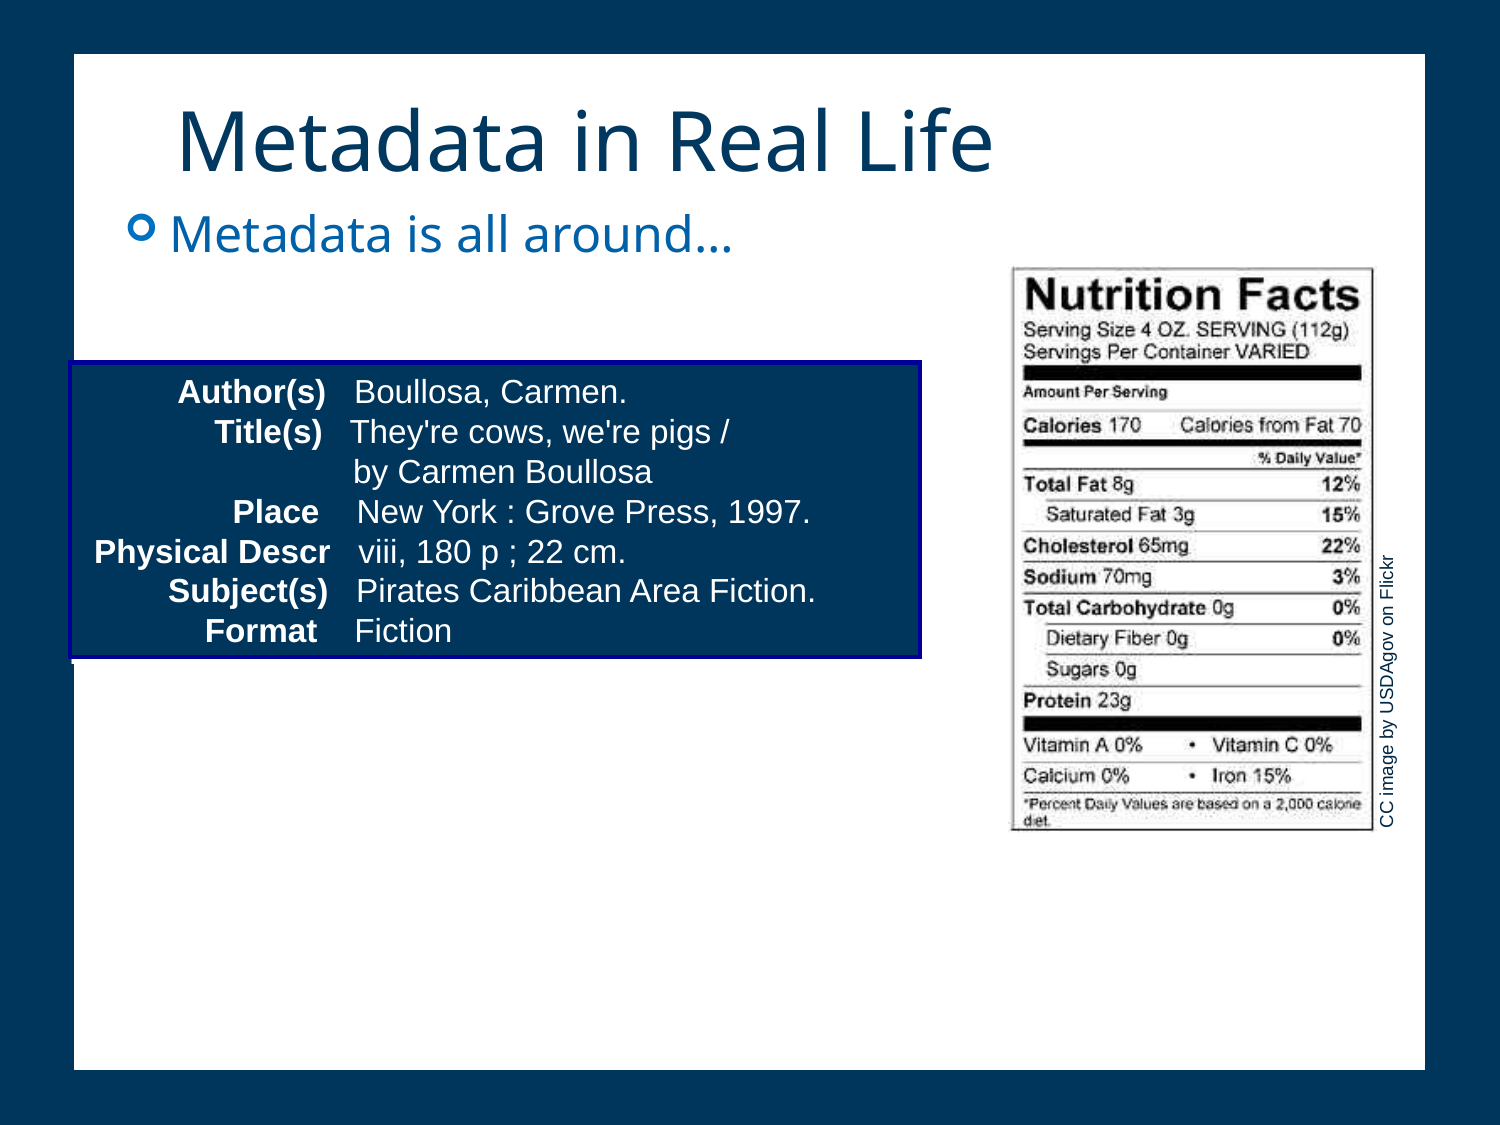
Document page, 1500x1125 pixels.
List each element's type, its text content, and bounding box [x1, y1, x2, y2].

text_box Author(s) Boullosa, Carmen. Title(s) They're cows, we're pigs / by Carmen Boullosa Place New York : Grove Press, 1997. Physical Descr viii, 180 p ; 22 cm. Subject(s) Pirates Caribbean Area Fiction. Format Fiction [70, 362, 920, 657]
picture [1007, 266, 1377, 836]
title Metadata in Real Life [160, 80, 1377, 195]
list Metadata is all around… [98, 195, 1410, 973]
text_box CC image by USDAgov on Flickr [1376, 404, 1405, 844]
